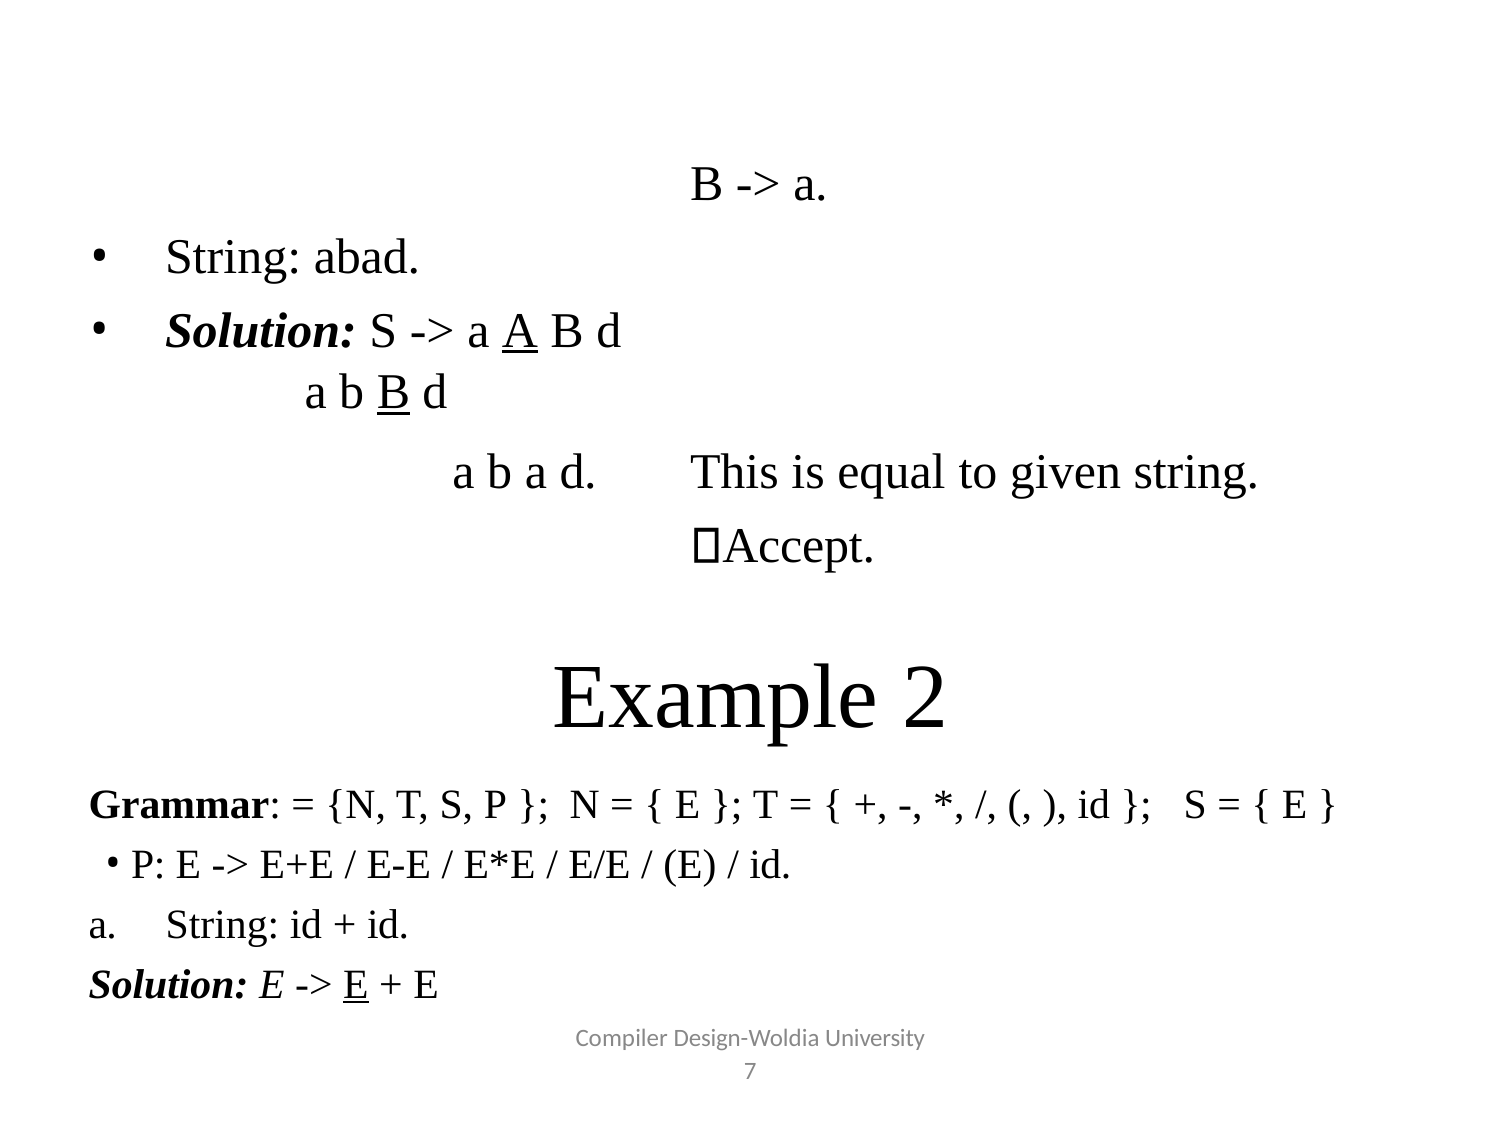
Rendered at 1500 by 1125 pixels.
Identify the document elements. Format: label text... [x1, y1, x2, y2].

text_box String: abad. Solution: S -> a A B d a b B d a b a d. [87, 208, 624, 499]
title B -> a. [687, 148, 831, 339]
text_box S = { E } [1181, 774, 1340, 827]
picture [689, 508, 755, 576]
slide_number Compiler Design-Woldia University 7 [571, 1025, 930, 1125]
text_box Example 2 Grammar: = {N, T, S, P }; N = { E }; T = { +, -, *, /, (, ), id }; P: E -> E+E / E-E / E*E / E/E / (E) / id. a. String: id + id. Solution: E -> E + E [86, 633, 1155, 1008]
text_box This is equal to given string. Accept. [687, 422, 1262, 573]
